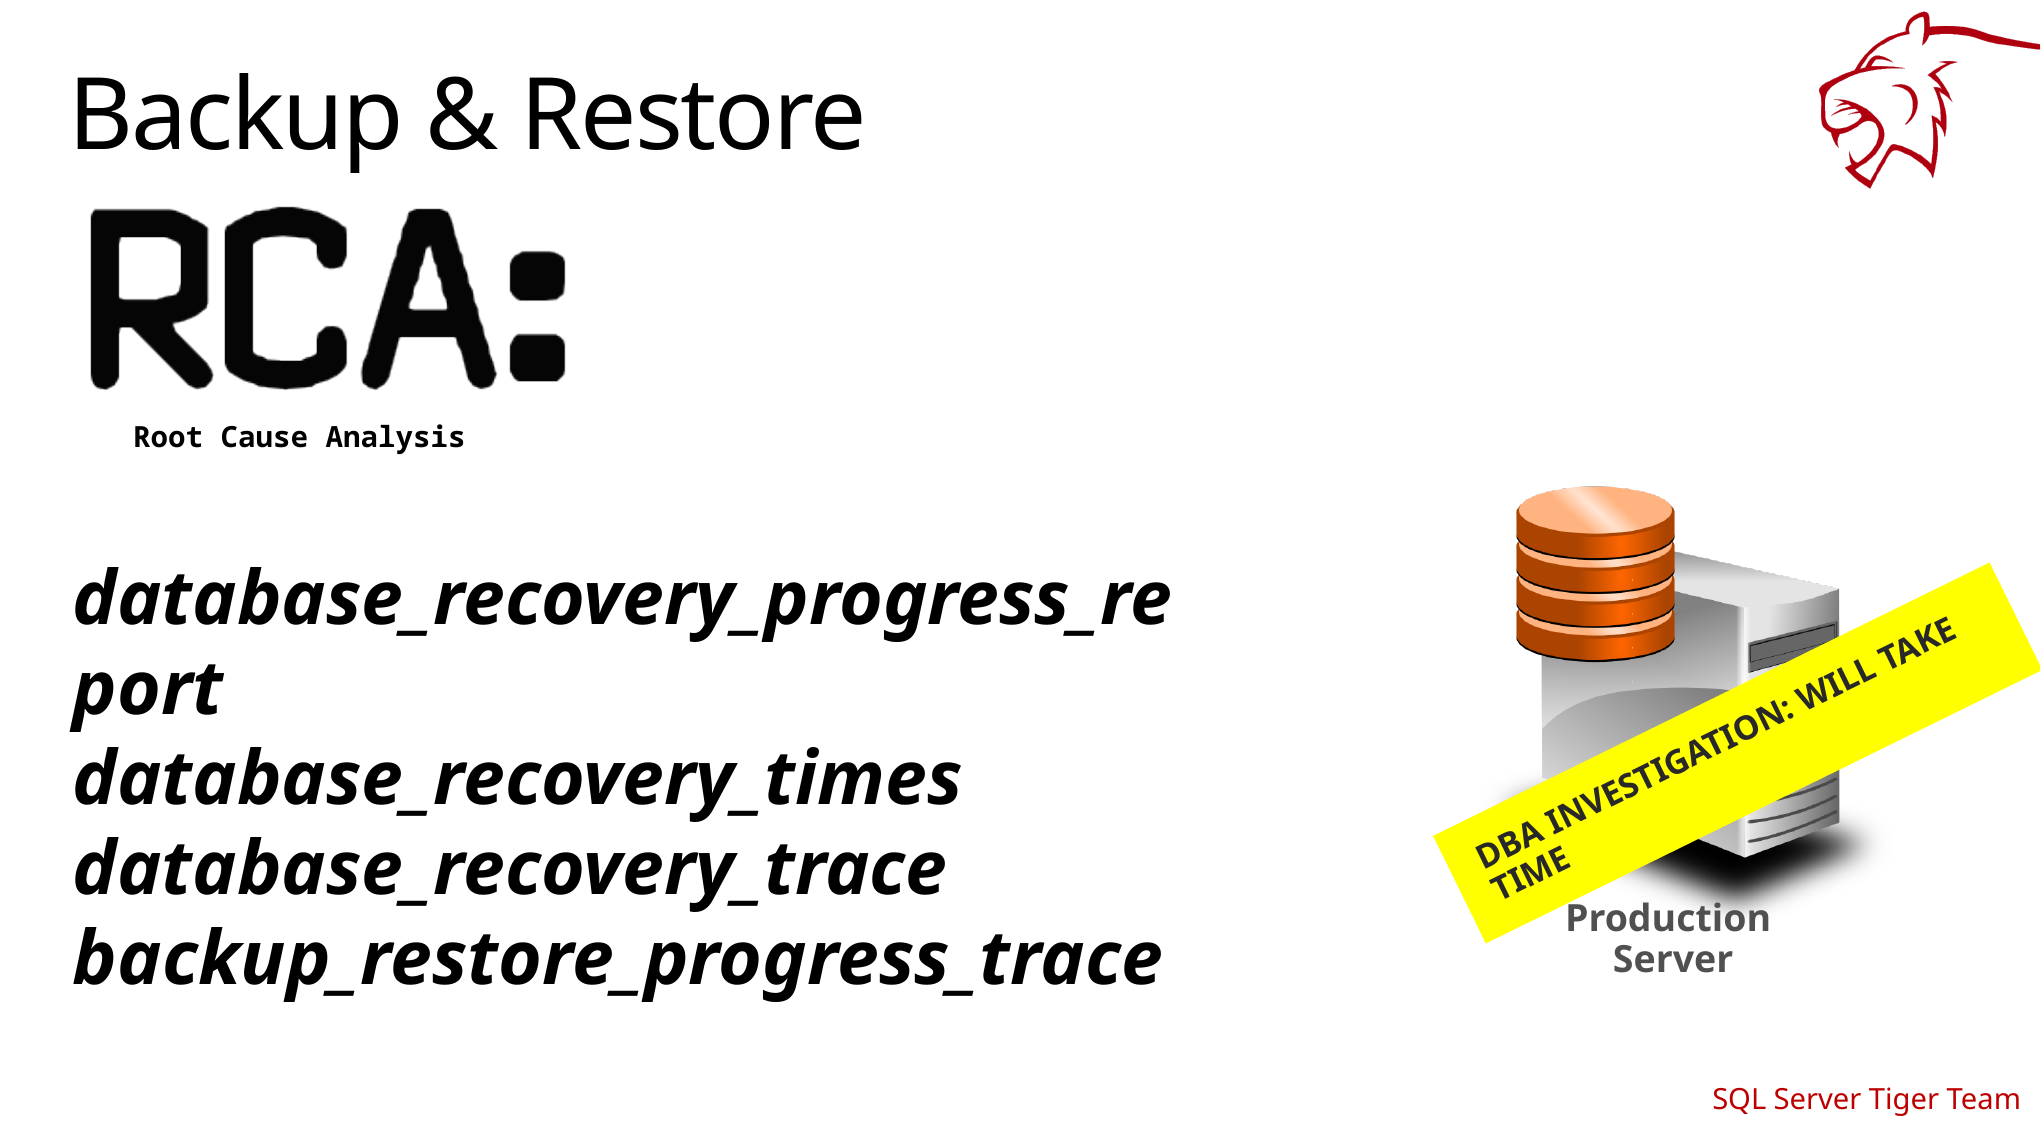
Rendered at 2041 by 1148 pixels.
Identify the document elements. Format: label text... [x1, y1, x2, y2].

list Root Cause Analysis [41, 407, 558, 648]
list database_recovery_progress_report database_recovery_times database_recovery_trace backup_restore_progress_trace [48, 534, 1228, 928]
picture [69, 188, 602, 432]
title Backup & Restore [45, 48, 1795, 199]
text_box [1419, 431, 2041, 999]
